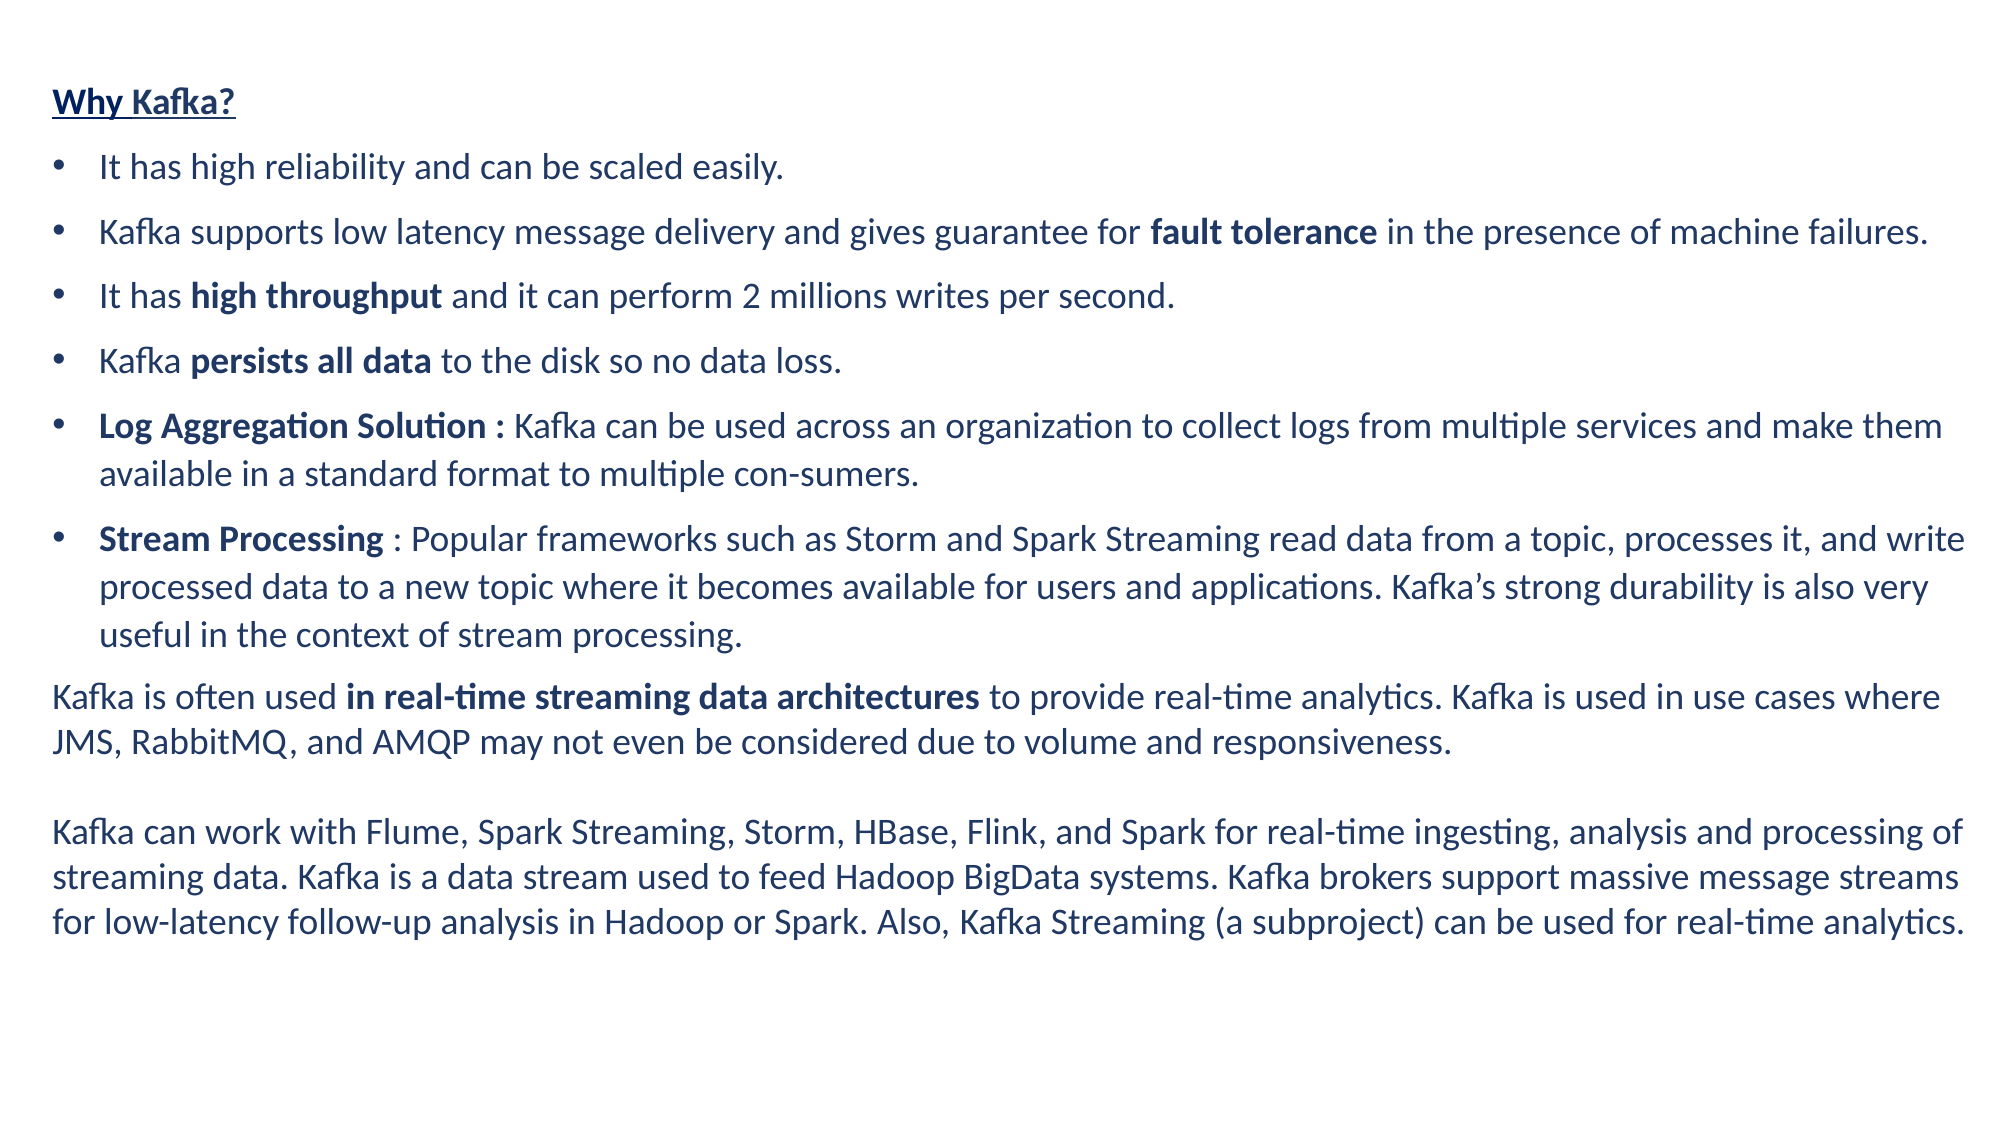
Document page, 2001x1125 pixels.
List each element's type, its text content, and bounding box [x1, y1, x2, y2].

text_box Why Kafka? It has high reliability and can be scaled easily. Kafka supports low latency message delivery and gives guarantee for fault tolerance in the presence of machine failures. It has high throughput and it can perform 2 millions writes per second. Kafka persists all data to the disk so no data loss. Log Aggregation Solution : Kafka can be used across an organization to collect logs from multiple services and make them available in a standard format to multiple con-sumers. Stream Processing : Popular frameworks such as Storm and Spark Streaming read data from a topic, processes it, and write processed data to a new topic where it becomes available for users and applications. Kafka’s strong durability is also very useful in the context of stream processing. Kafka is often used in real-time streaming data architectures to provide real-time analytics. Kafka is used in use cases where JMS, RabbitMQ, and AMQP may not even be considered due to volume and responsiveness. Kafka can work with Flume, Spark Streaming, Storm, HBase, Flink, and Spark for real-time ingesting, analysis and processing of streaming data. Kafka is a data stream used to feed Hadoop BigData systems. Kafka brokers support massive message streams for low-latency follow-up analysis in Hadoop or Spark. Also, Kafka Streaming (a subproject) can be used for real-time analytics. [37, 66, 1986, 1063]
